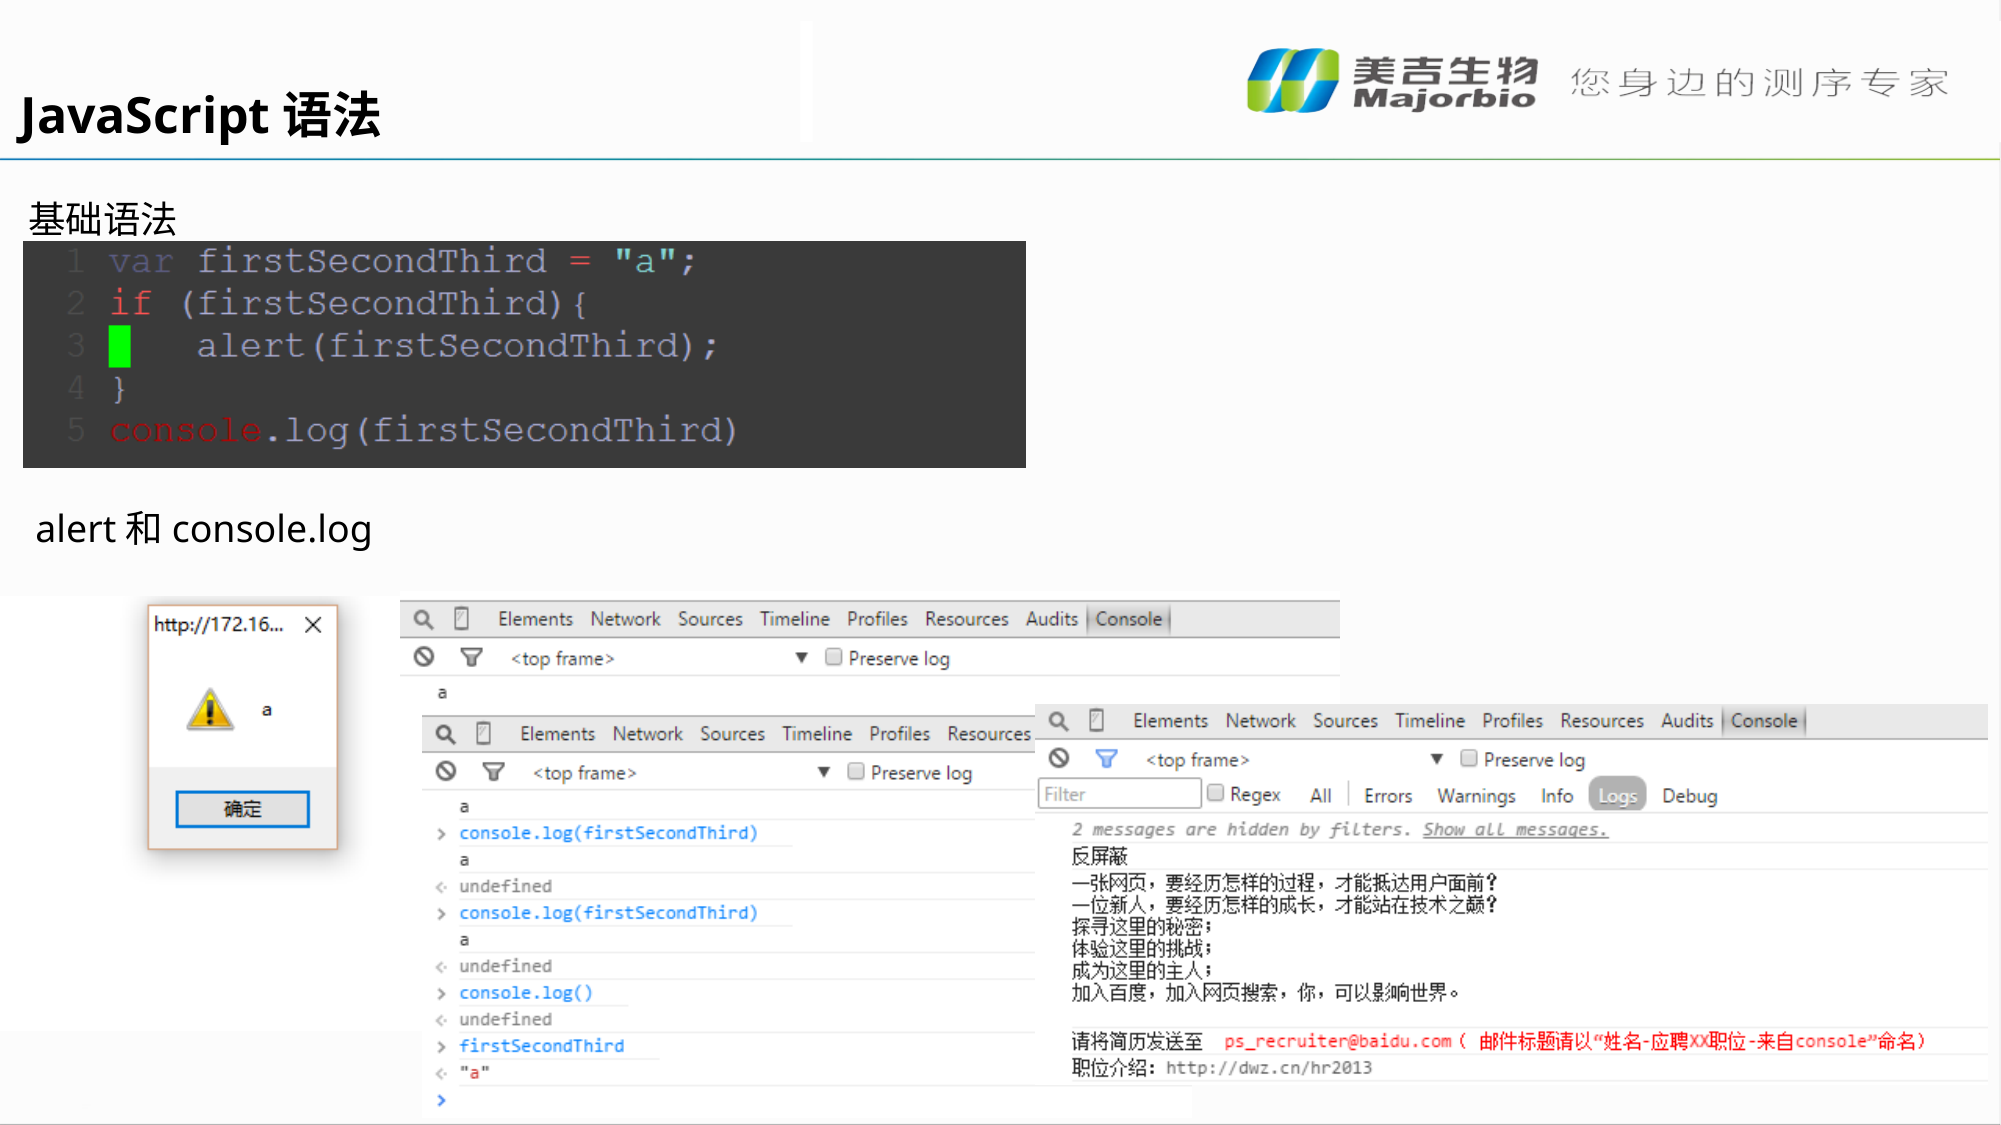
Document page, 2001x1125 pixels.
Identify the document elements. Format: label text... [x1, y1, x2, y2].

text_box 基础语法 [13, 188, 194, 249]
picture [0, 0, 2001, 1125]
text_box JavaScript语法 [5, 75, 398, 151]
text_box alert和console.log [20, 497, 389, 558]
